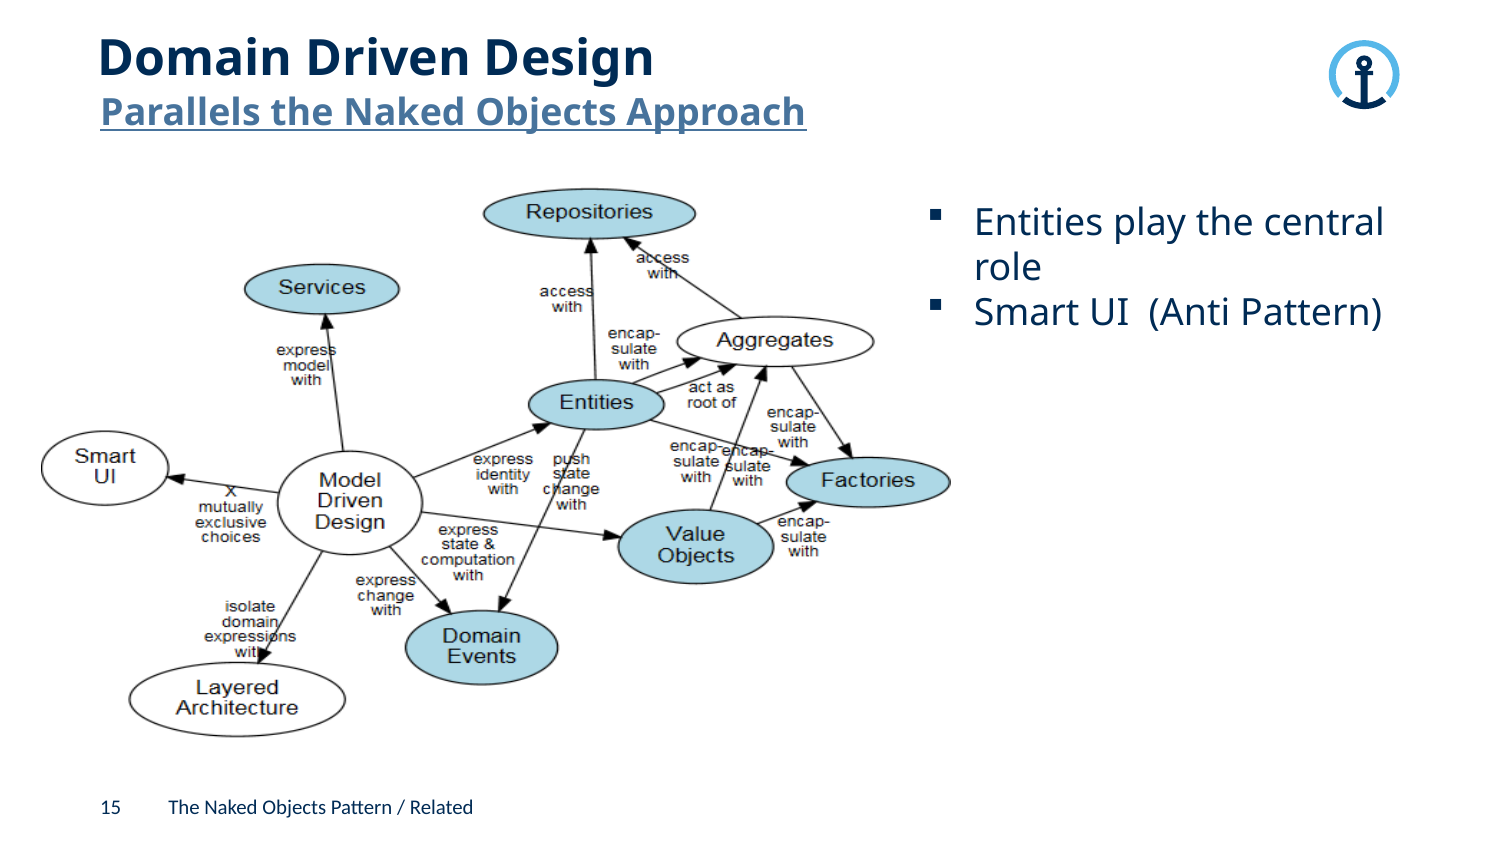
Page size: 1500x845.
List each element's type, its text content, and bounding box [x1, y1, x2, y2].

picture [41, 185, 951, 741]
list Entities play the central role Smart UI (Anti Pattern) [927, 197, 1459, 753]
slide_number 15 [100, 791, 169, 822]
title Domain Driven Design [97, 32, 1282, 89]
subtitle Parallels the Naked Objects Approach [100, 88, 1223, 174]
footer The Naked Objects Pattern / Related [169, 791, 1400, 822]
